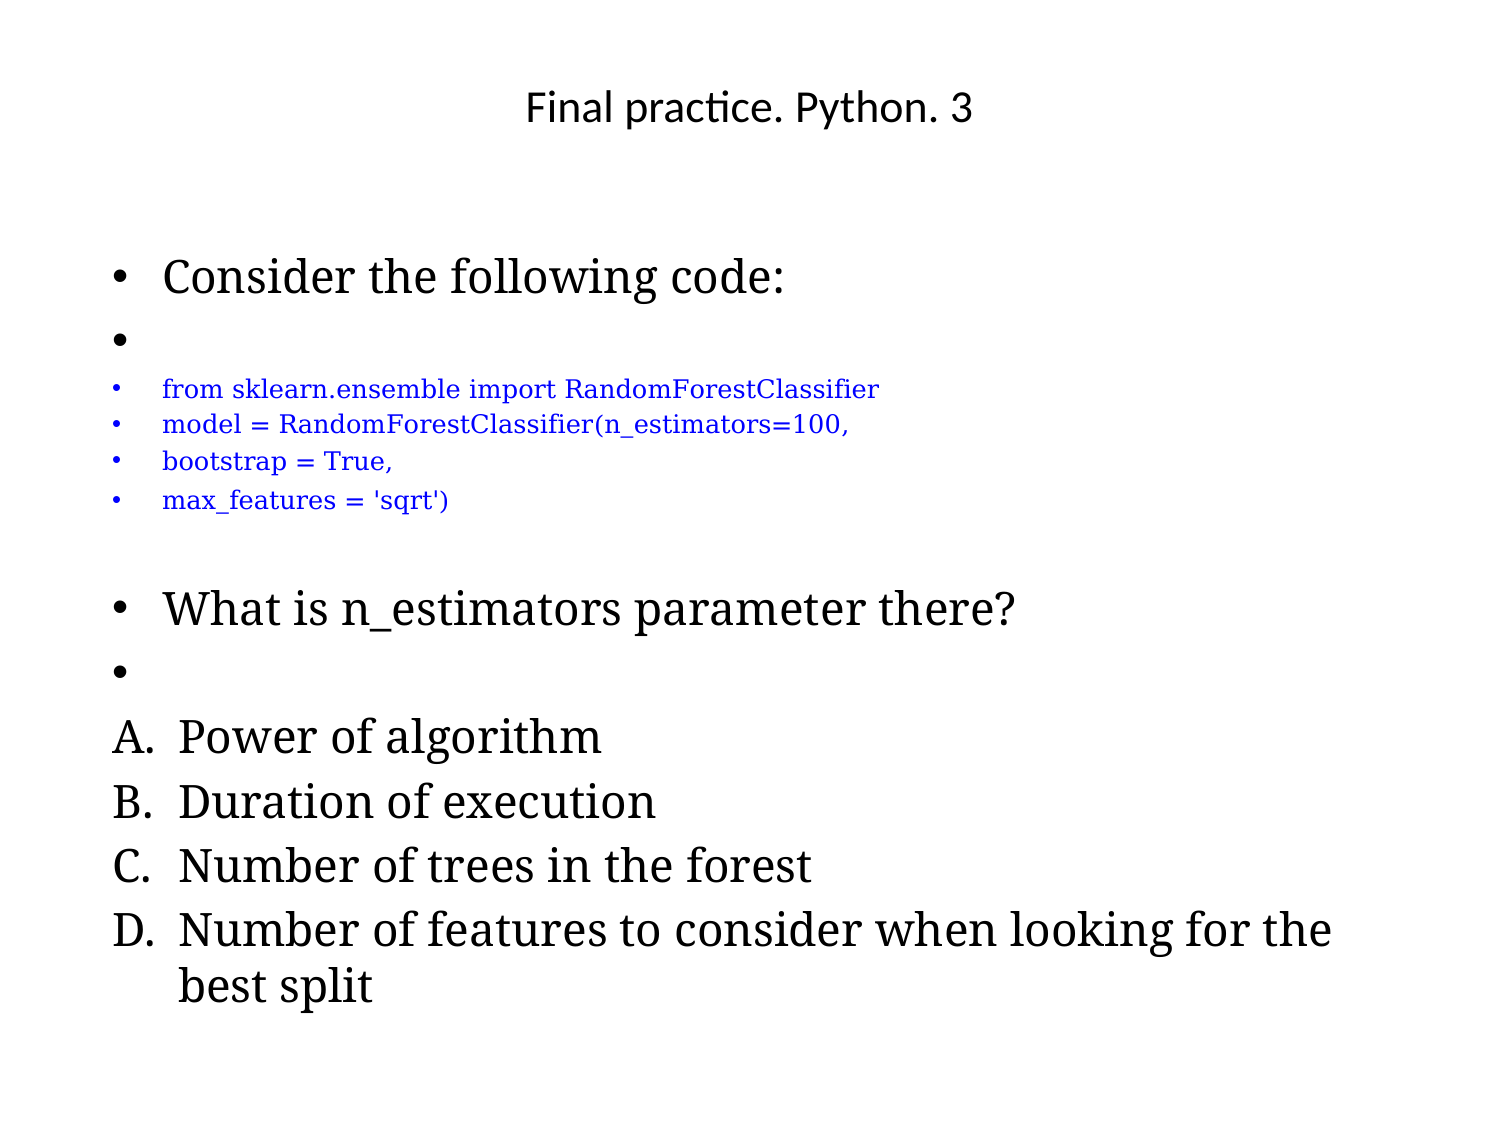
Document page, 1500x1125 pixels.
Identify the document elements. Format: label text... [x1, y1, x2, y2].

list Consider the following code: from sklearn.ensemble import RandomForestClassifier model = RandomForestClassifier(n_estimators=100, bootstrap = True, max_features = 'sqrt') What is n_estimators parameter there? Power of algorithm Duration of execution Number of trees in the forest Number of features to consider when looking for the best split [97, 240, 1400, 1026]
title Final practice. Python. 3 [123, 68, 1377, 139]
